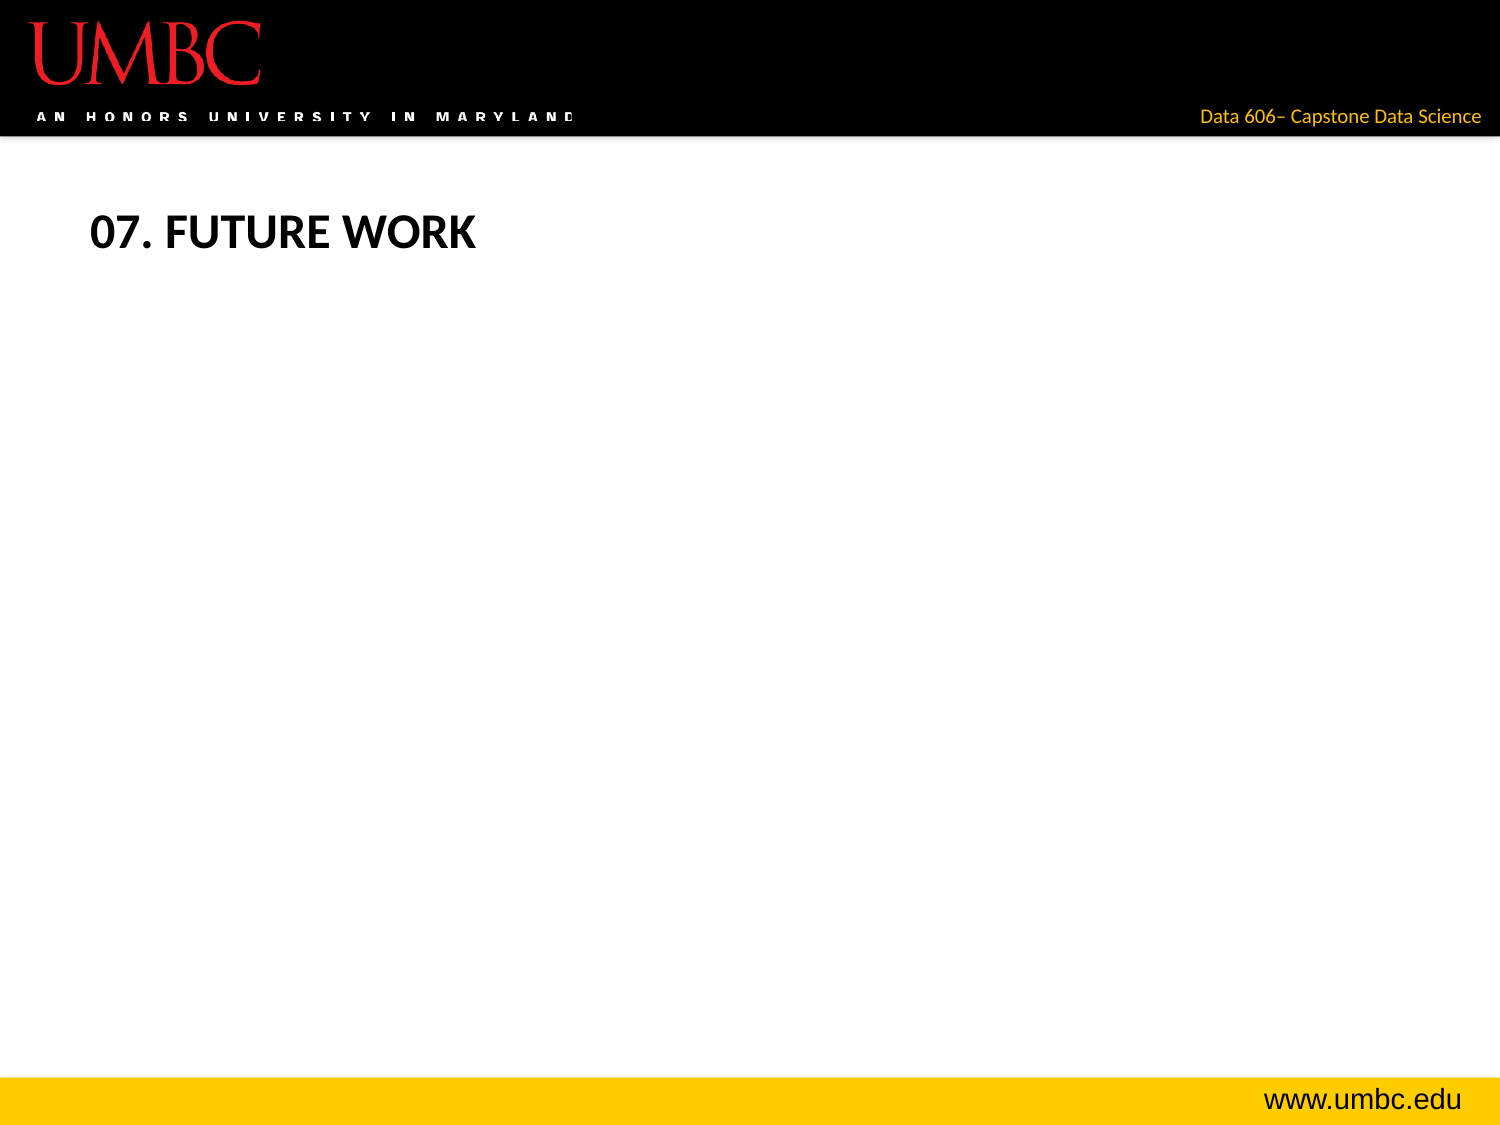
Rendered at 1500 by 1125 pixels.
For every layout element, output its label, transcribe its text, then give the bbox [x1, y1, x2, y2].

title 07. FUTURE WORK [75, 190, 1425, 266]
